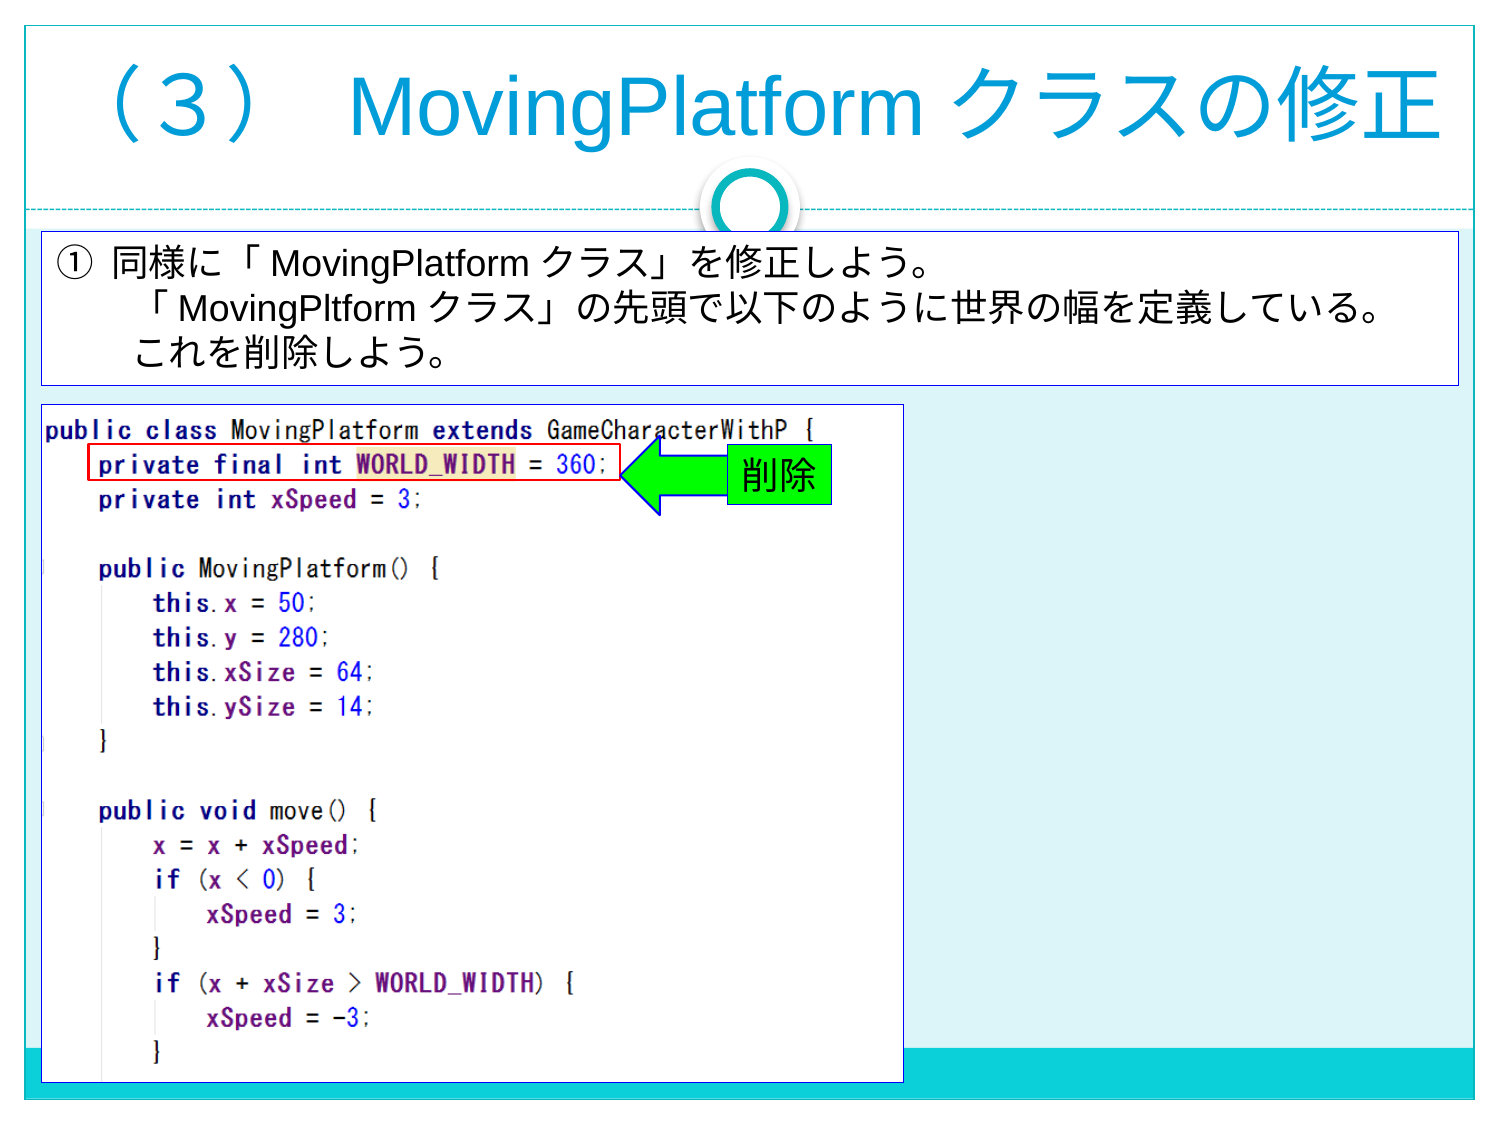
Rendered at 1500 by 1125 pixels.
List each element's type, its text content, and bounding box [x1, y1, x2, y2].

picture [40, 404, 904, 1083]
text_box （３） MovingPlatformクラスの修正 [44, 44, 1459, 160]
text_box ① 同様に「MovingPlatformクラス」を修正しよう。 「MovingPltformクラス」の先頭で以下のように世界の幅を定義している。 これを削除しよう。 [41, 231, 1459, 386]
